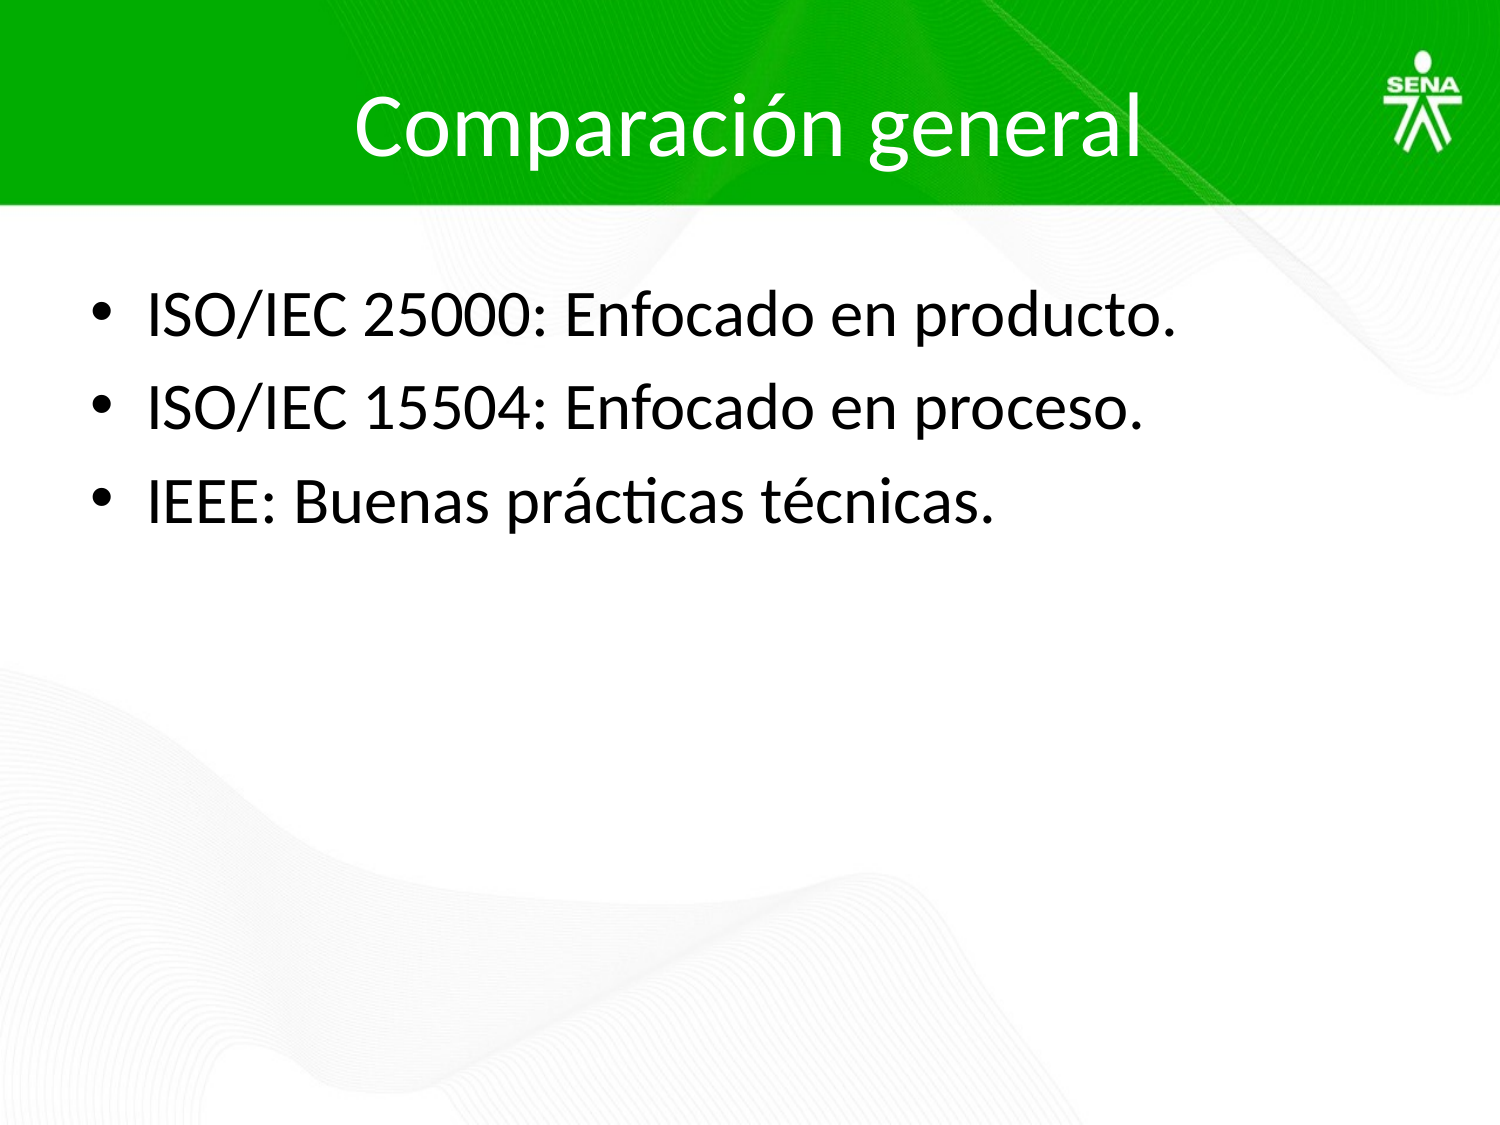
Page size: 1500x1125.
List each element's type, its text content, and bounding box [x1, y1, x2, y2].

title Comparación general [75, 26, 1425, 214]
picture [0, 0, 1500, 1125]
list ISO/IEC 25000: Enfocado en producto. ISO/IEC 15504: Enfocado en proceso. IEEE: Buenas prácticas técnicas. [75, 262, 1425, 1005]
